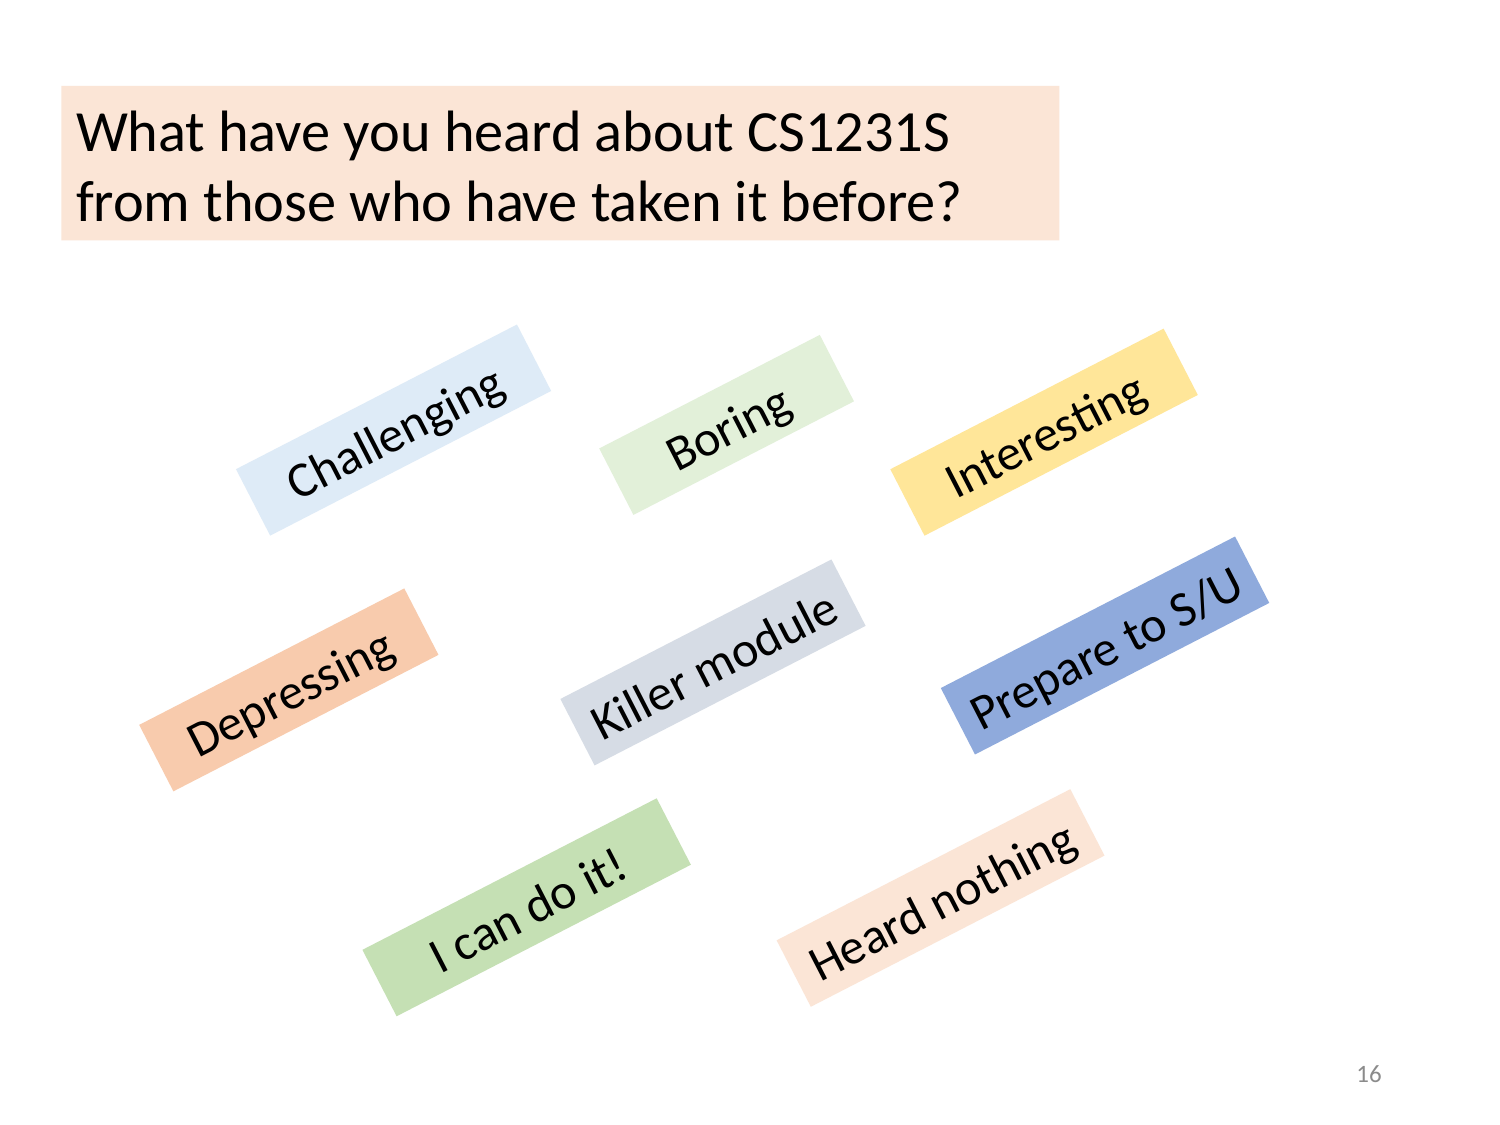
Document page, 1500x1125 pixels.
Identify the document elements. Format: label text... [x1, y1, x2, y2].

text_box Prepare to S/U [940, 536, 1270, 755]
text_box Interesting [890, 328, 1198, 536]
text_box What have you heard about CS1231S from those who have taken it before? [61, 85, 1060, 241]
slide_number 16 [1059, 1042, 1397, 1103]
text_box Boring [599, 334, 854, 515]
text_box Depressing [139, 588, 439, 792]
text_box Killer module [560, 559, 866, 766]
text_box Heard nothing [776, 789, 1105, 1007]
text_box Challenging [235, 324, 552, 536]
text_box I can do it! [362, 798, 691, 1017]
